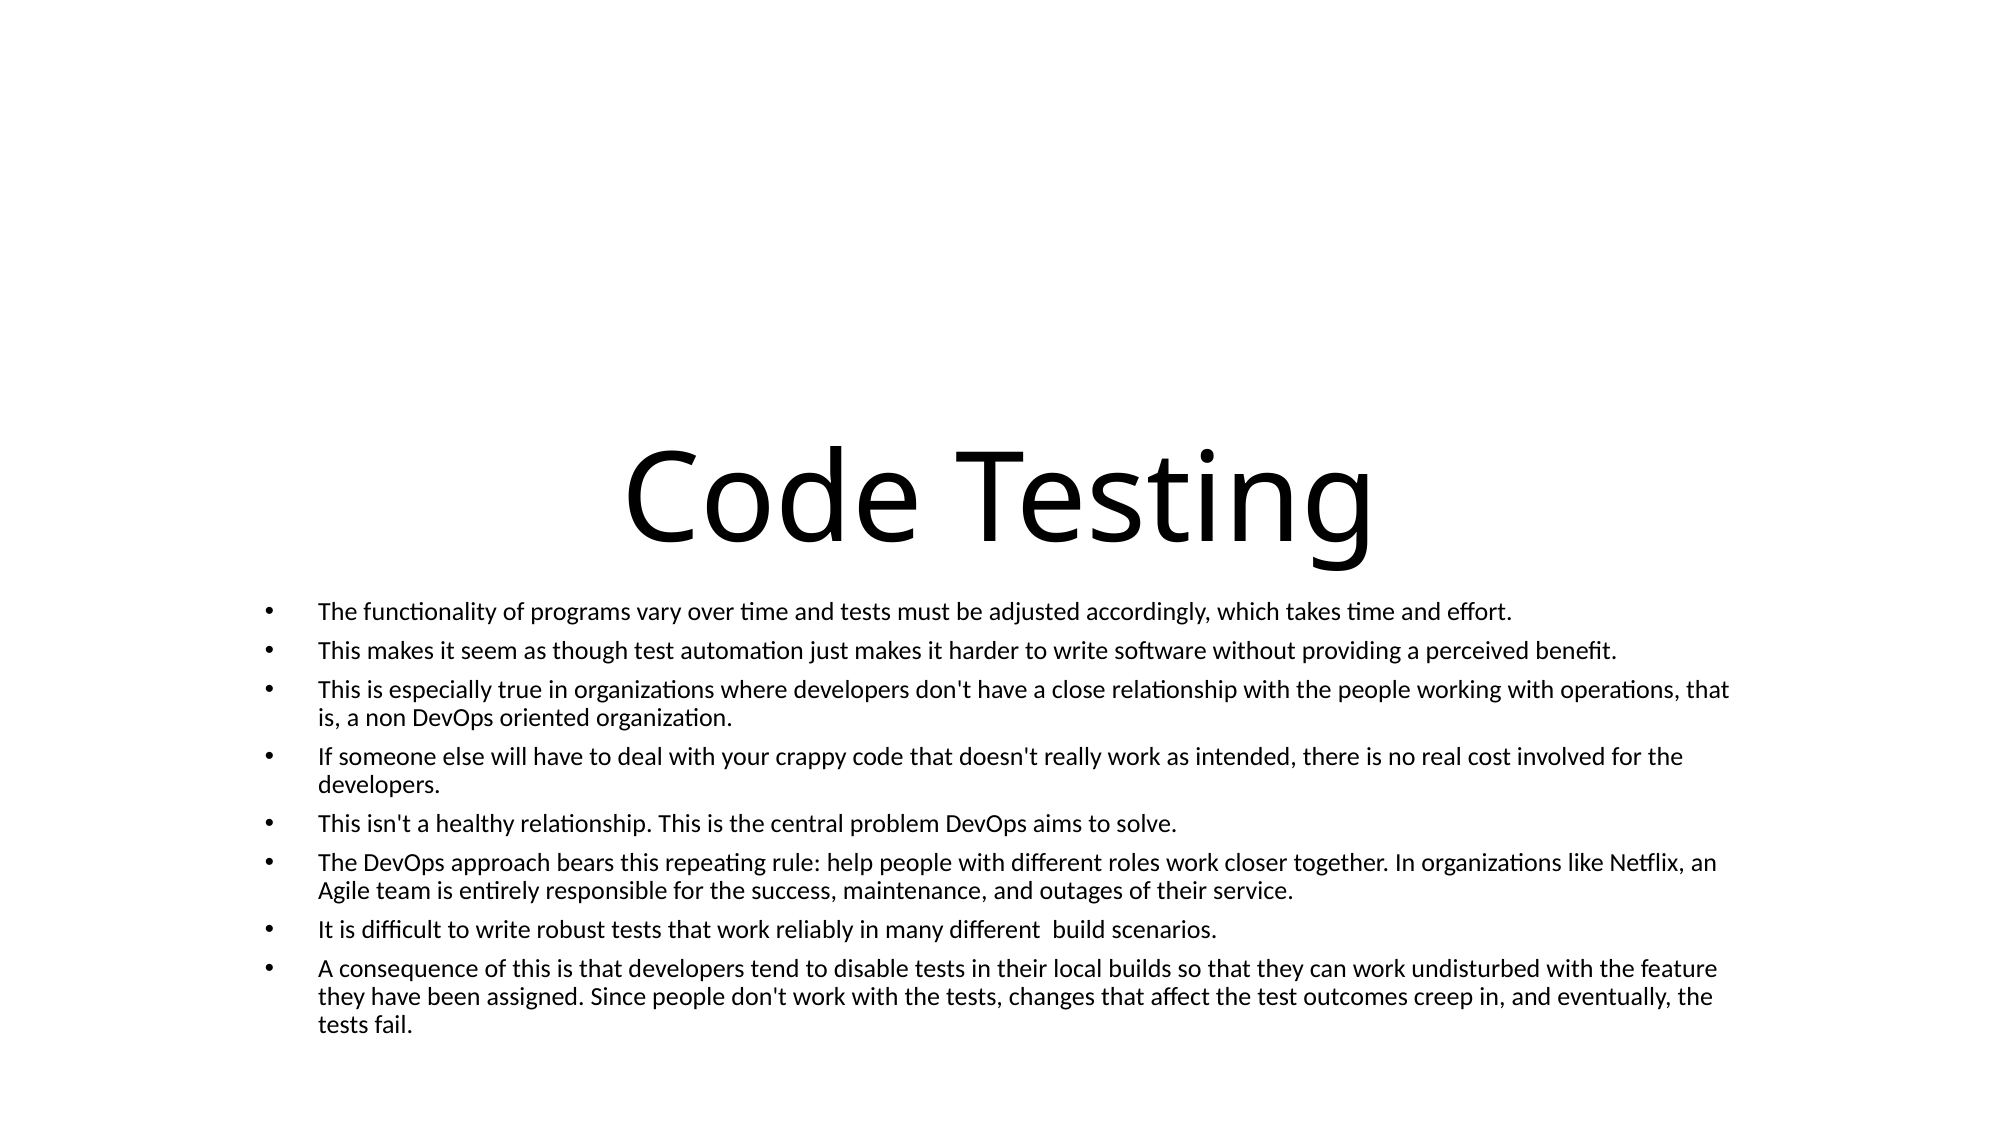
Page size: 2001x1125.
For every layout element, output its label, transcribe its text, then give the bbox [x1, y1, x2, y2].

subtitle The functionality of programs vary over time and tests must be adjusted accordingly, which takes time and effort. This makes it seem as though test automation just makes it harder to write software without providing a perceived benefit. This is especially true in organizations where developers don't have a close relationship with the people working with operations, that is, a non DevOps oriented organization. If someone else will have to deal with your crappy code that doesn't really work as intended, there is no real cost involved for the developers. This isn't a healthy relationship. This is the central problem DevOps aims to solve. The DevOps approach bears this repeating rule: help people with different roles work closer together. In organizations like Netflix, an Agile team is entirely responsible for the success, maintenance, and outages of their service. It is difficult to write robust tests that work reliably in many different build scenarios. A consequence of this is that developers tend to disable tests in their local builds so that they can work undisturbed with the feature they have been assigned. Since people don't work with the tests, changes that affect the test outcomes creep in, and eventually, the tests fail. [249, 590, 1750, 1052]
title Code Testing [249, 184, 1750, 576]
